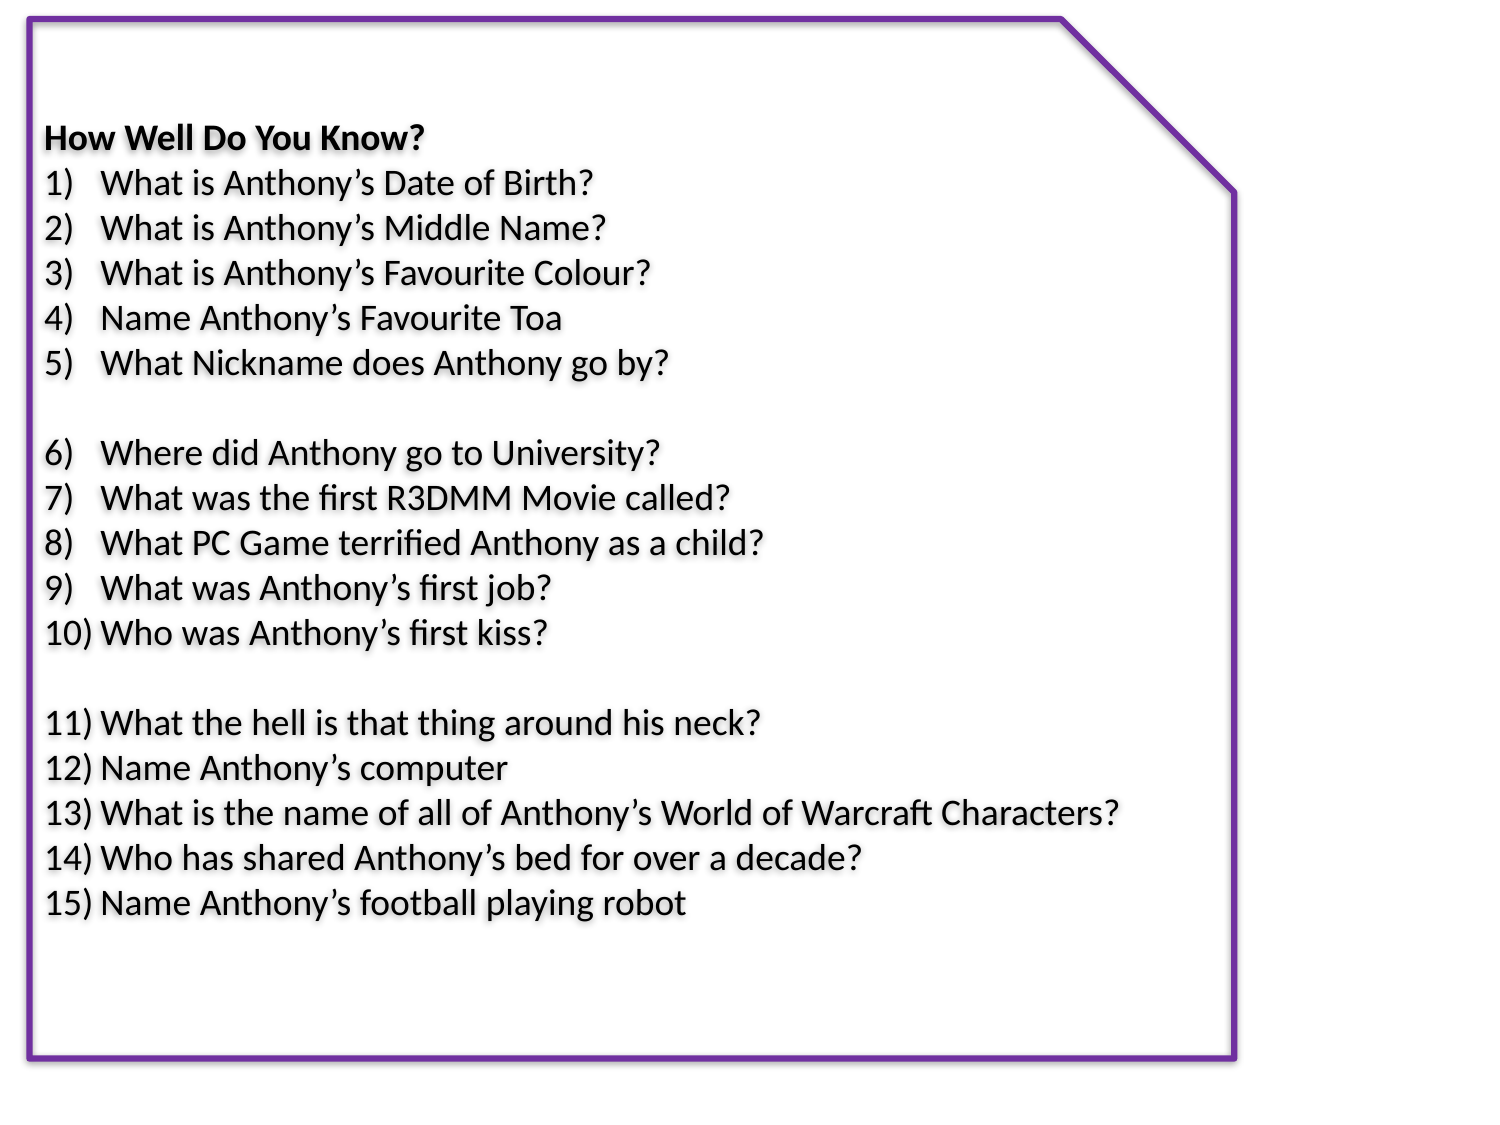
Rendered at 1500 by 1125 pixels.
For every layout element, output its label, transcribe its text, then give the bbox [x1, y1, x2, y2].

text_box How Well Do You Know? What is Anthony’s Date of Birth? What is Anthony’s Middle Name? What is Anthony’s Favourite Colour? Name Anthony’s Favourite Toa What Nickname does Anthony go by? Where did Anthony go to University? What was the first R3DMM Movie called? What PC Game terrified Anthony as a child? What was Anthony’s first job? Who was Anthony’s first kiss? What the hell is that thing around his neck? Name Anthony’s computer What is the name of all of Anthony’s World of Warcraft Characters? Who has shared Anthony’s bed for over a decade? Name Anthony’s football playing robot [26, 15, 1238, 1062]
